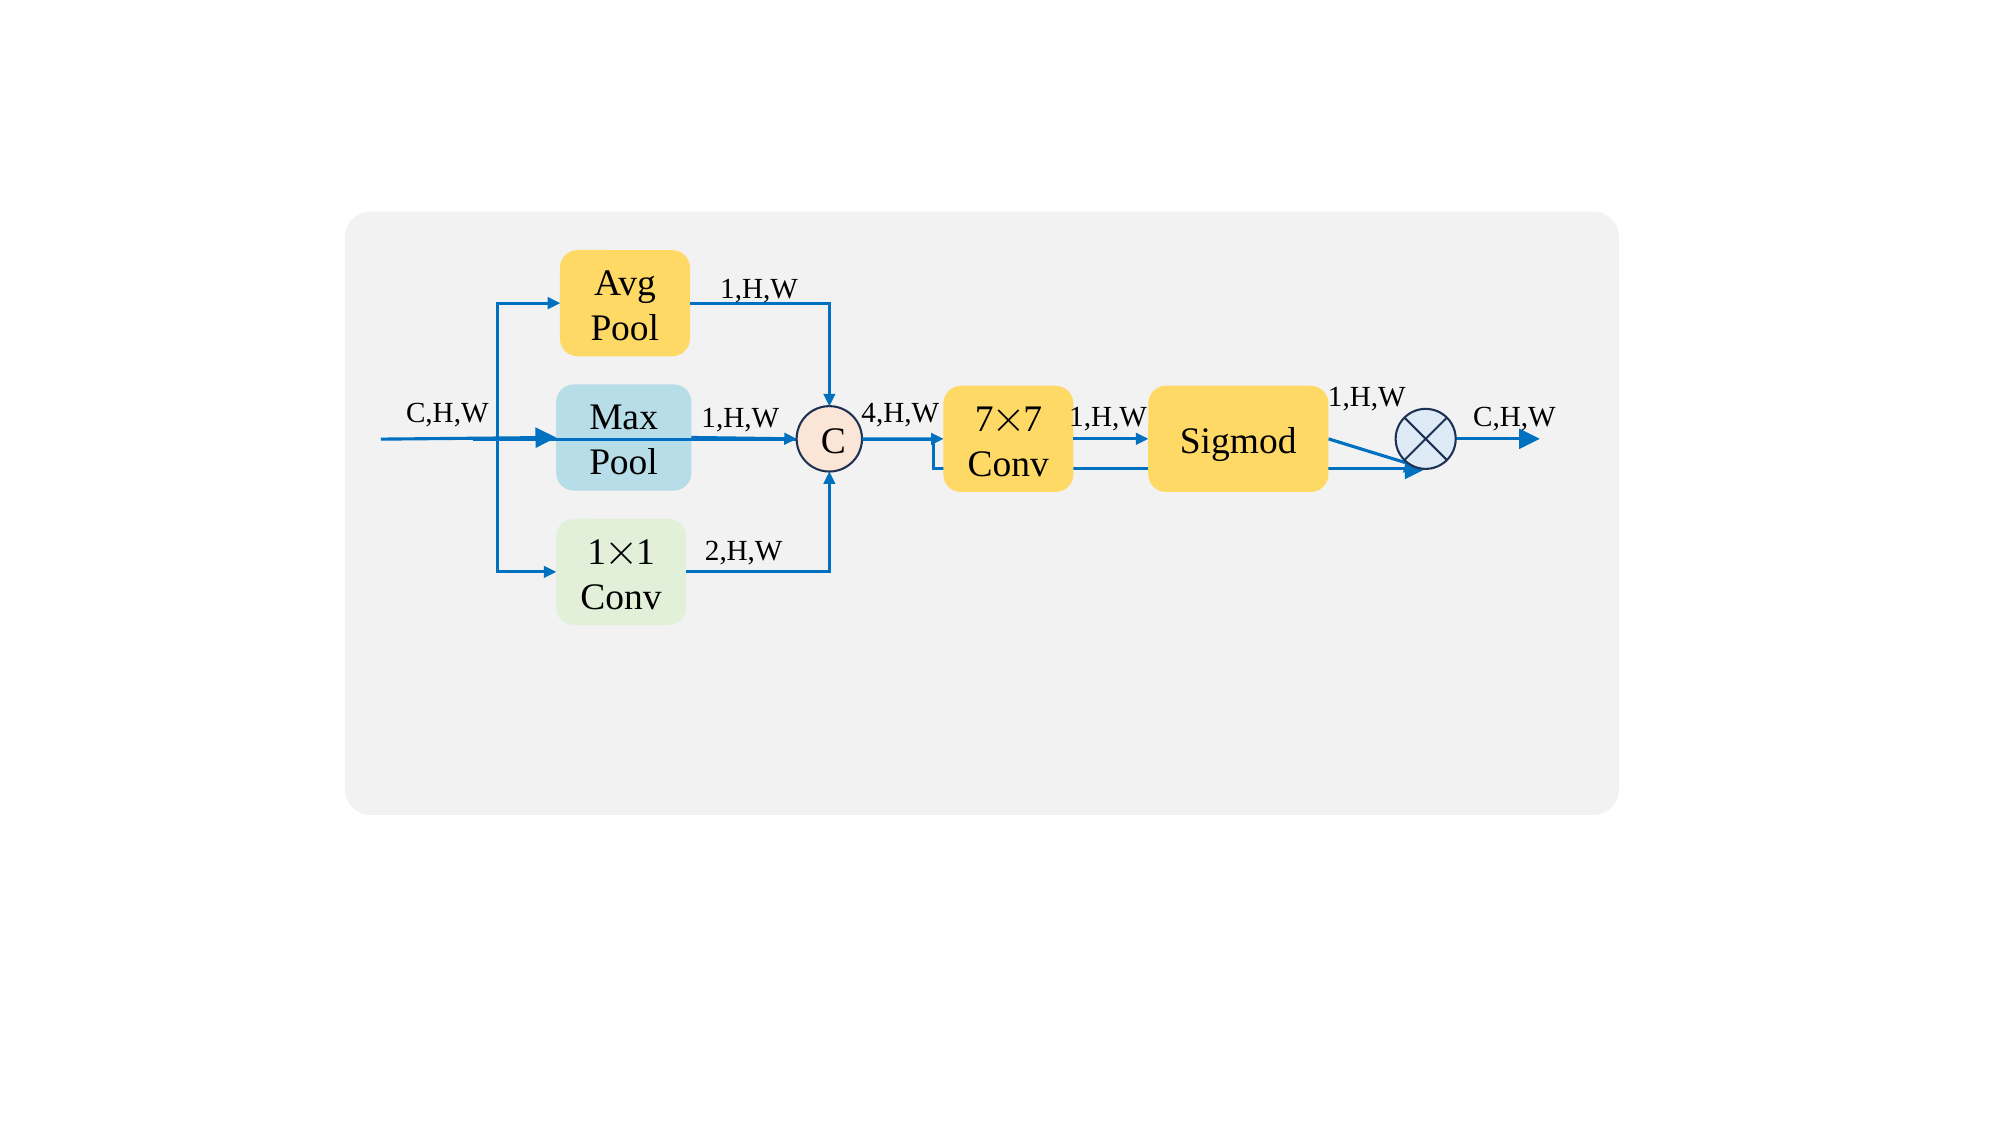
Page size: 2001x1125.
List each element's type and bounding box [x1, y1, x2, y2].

text_box [344, 211, 1620, 815]
